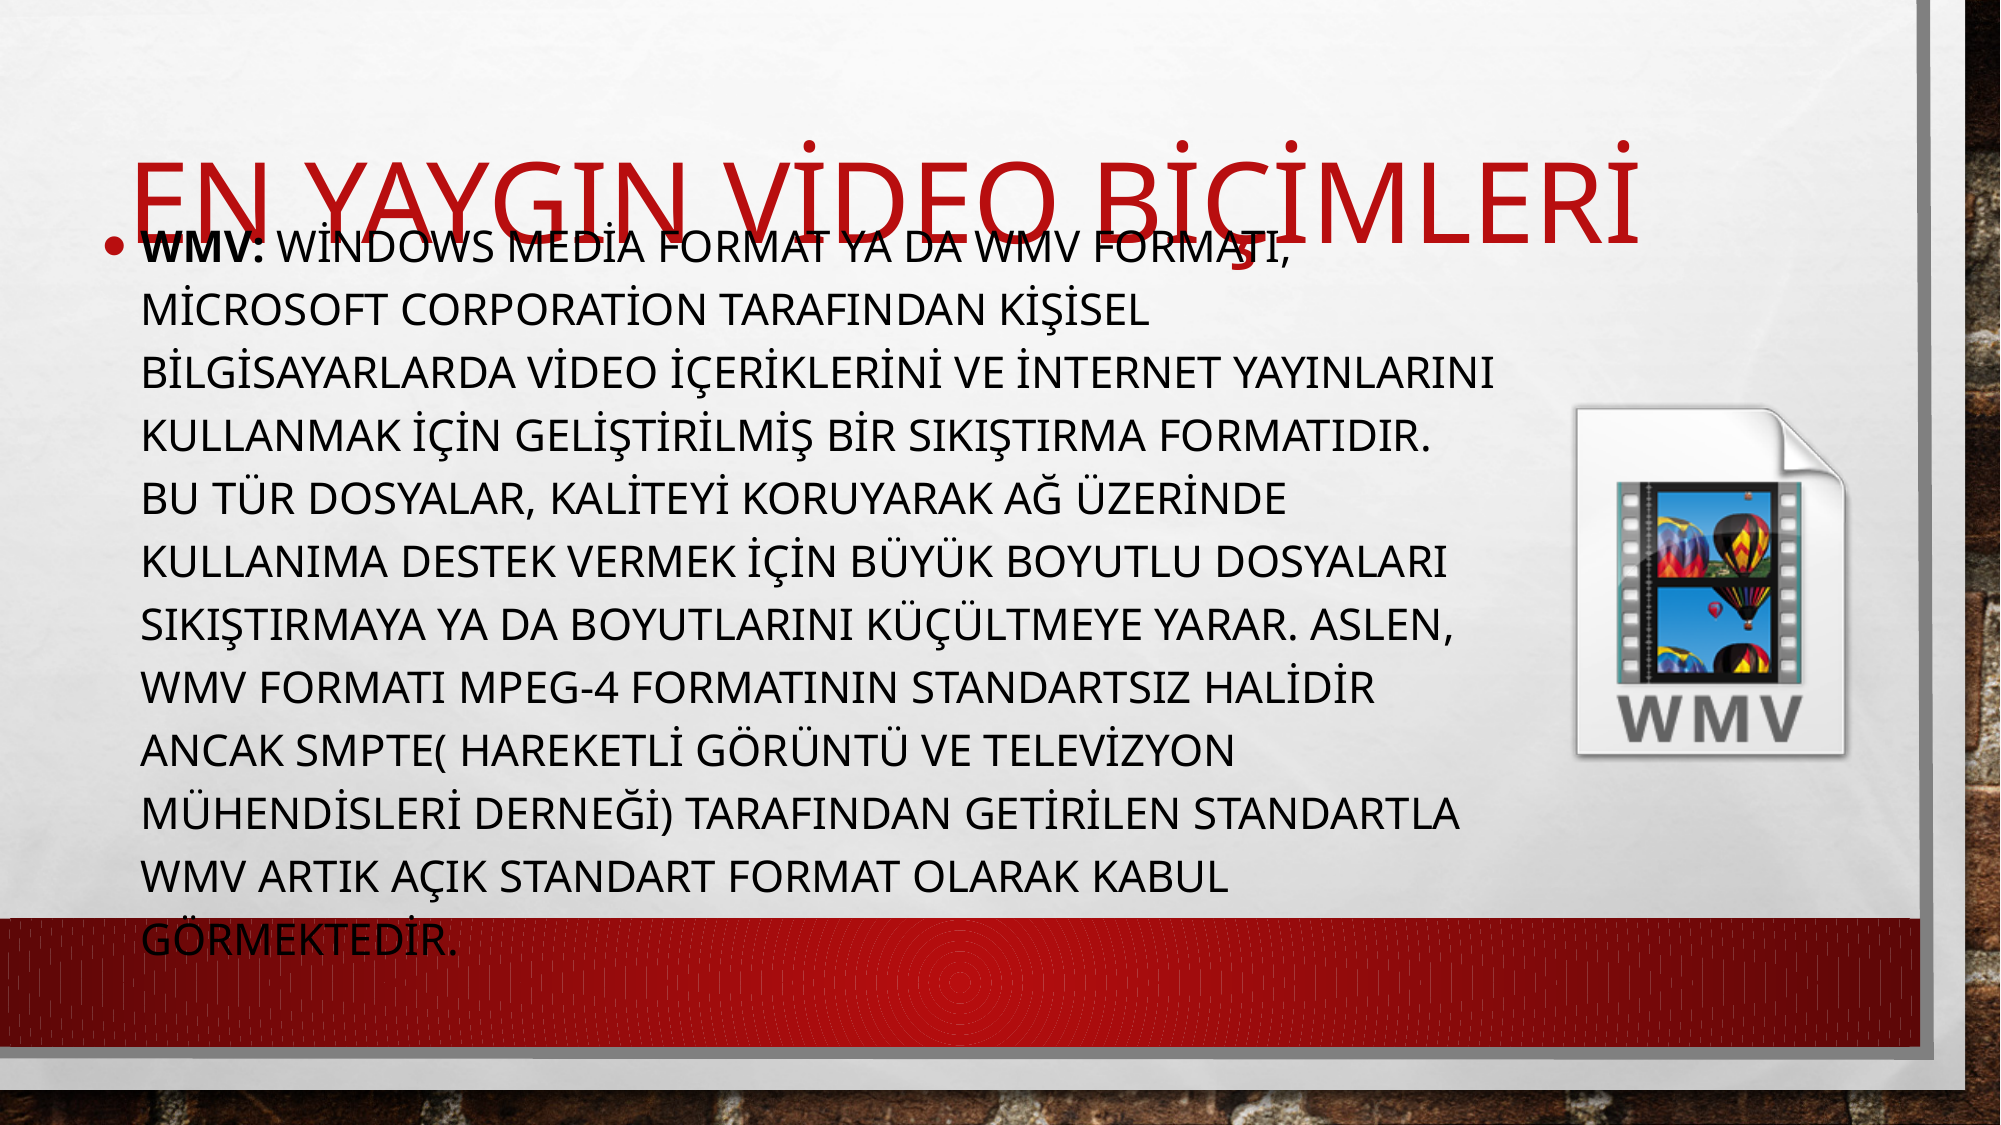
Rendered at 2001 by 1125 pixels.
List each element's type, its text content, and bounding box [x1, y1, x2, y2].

picture [0, 0, 2000, 1125]
list WMV: Windows Media format ya da WMV formatı, Microsoft Corporation tarafından kişisel bilgisayarlarda video içeriklerini ve internet yayınlarını kullanmak için geliştirilmiş bir sıkıştırma formatıdır. Bu tür dosyalar, kaliteyi koruyarak ağ üzerinde kullanıma destek vermek için büyük boyutlu dosyaları sıkıştırmaya ya da boyutlarını küçültmeye yarar. Aslen, WMV formatı MPEG-4 formatının standartsız halidir ancak SMPTE( Hareketli Görüntü ve Televizyon Mühendisleri Derneği) tarafından getirilen standartla WMV artık açık standart format olarak kabul görmektedir. [87, 429, 1512, 973]
picture [1511, 382, 1913, 784]
title En yaygın video biçimleri [112, 112, 1818, 302]
